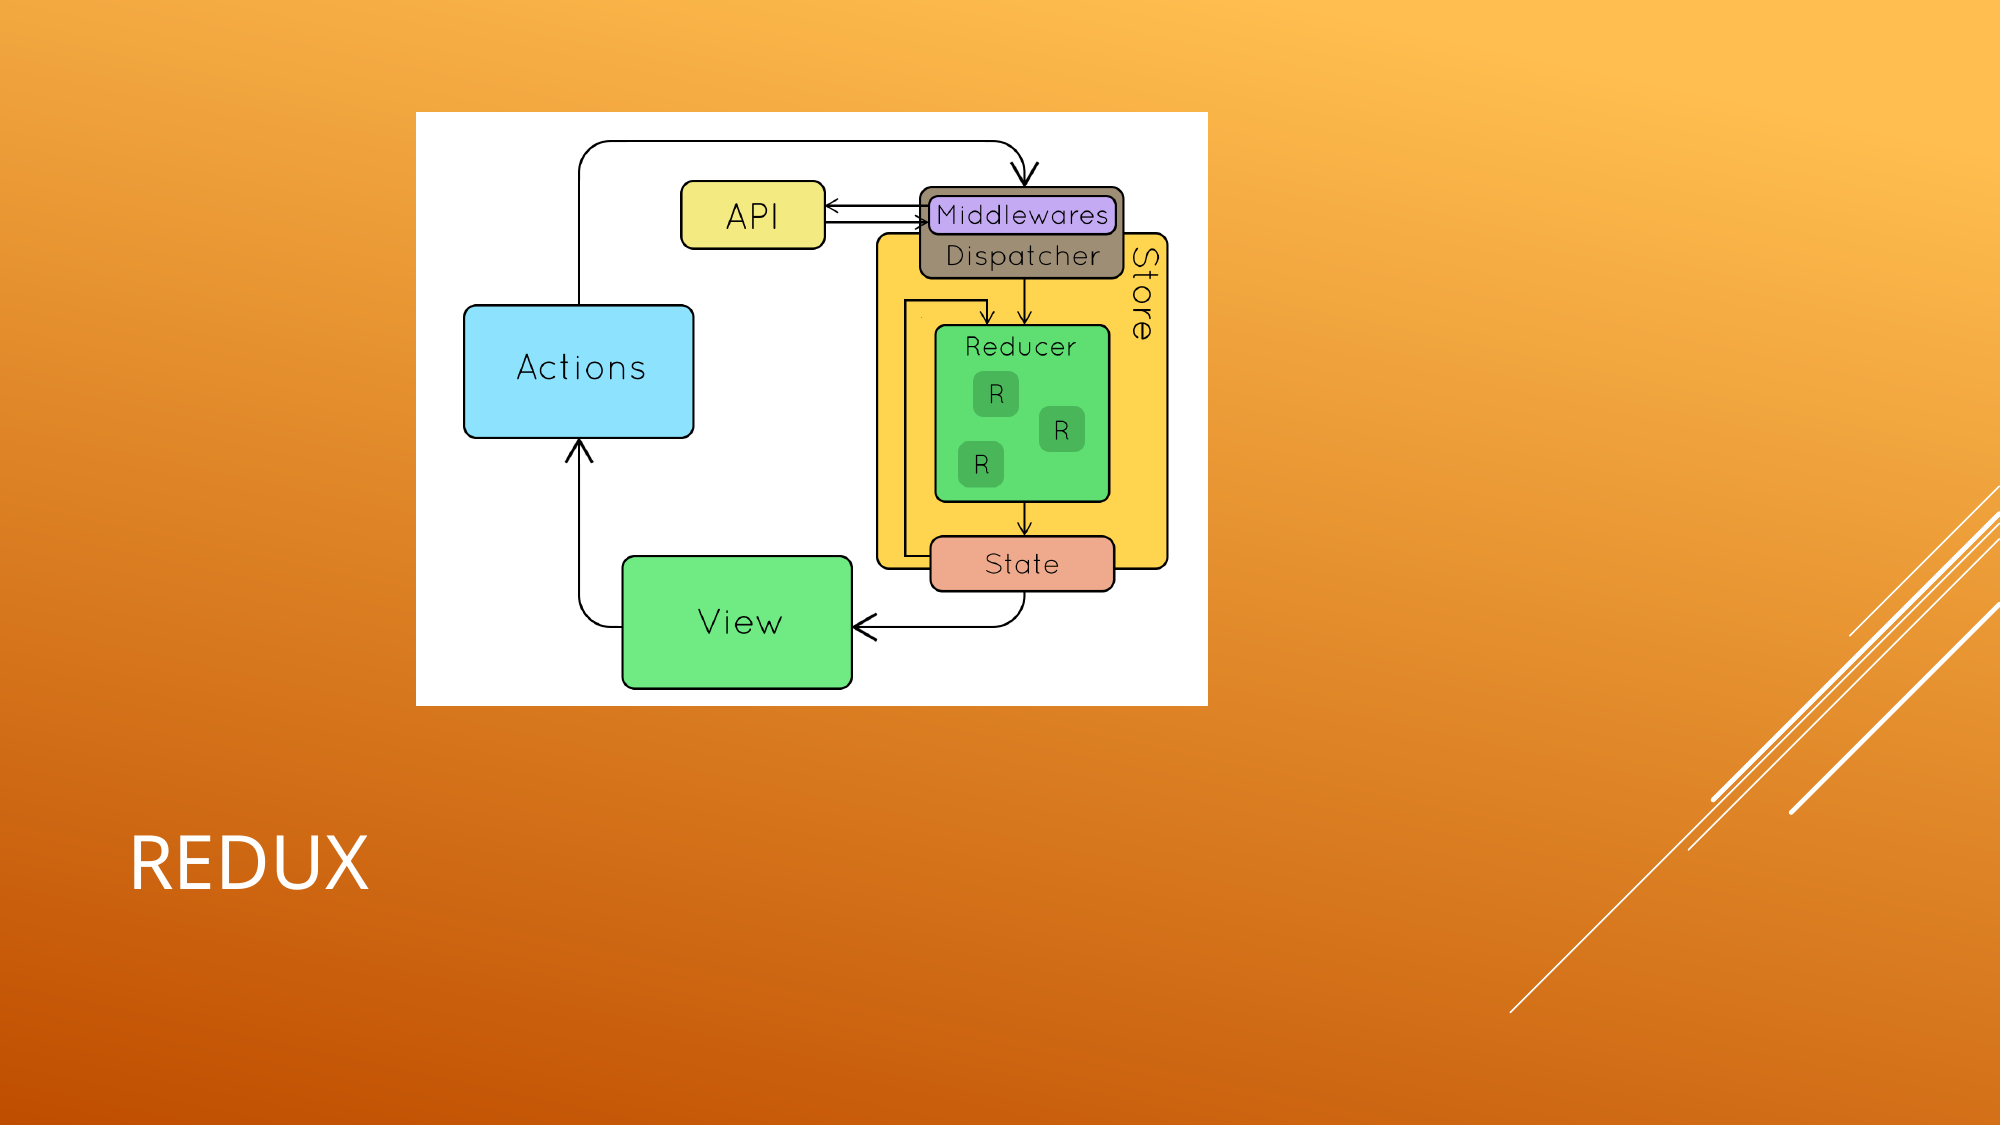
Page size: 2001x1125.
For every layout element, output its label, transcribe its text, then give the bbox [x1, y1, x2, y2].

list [416, 112, 1208, 706]
title Redux [112, 736, 1513, 984]
